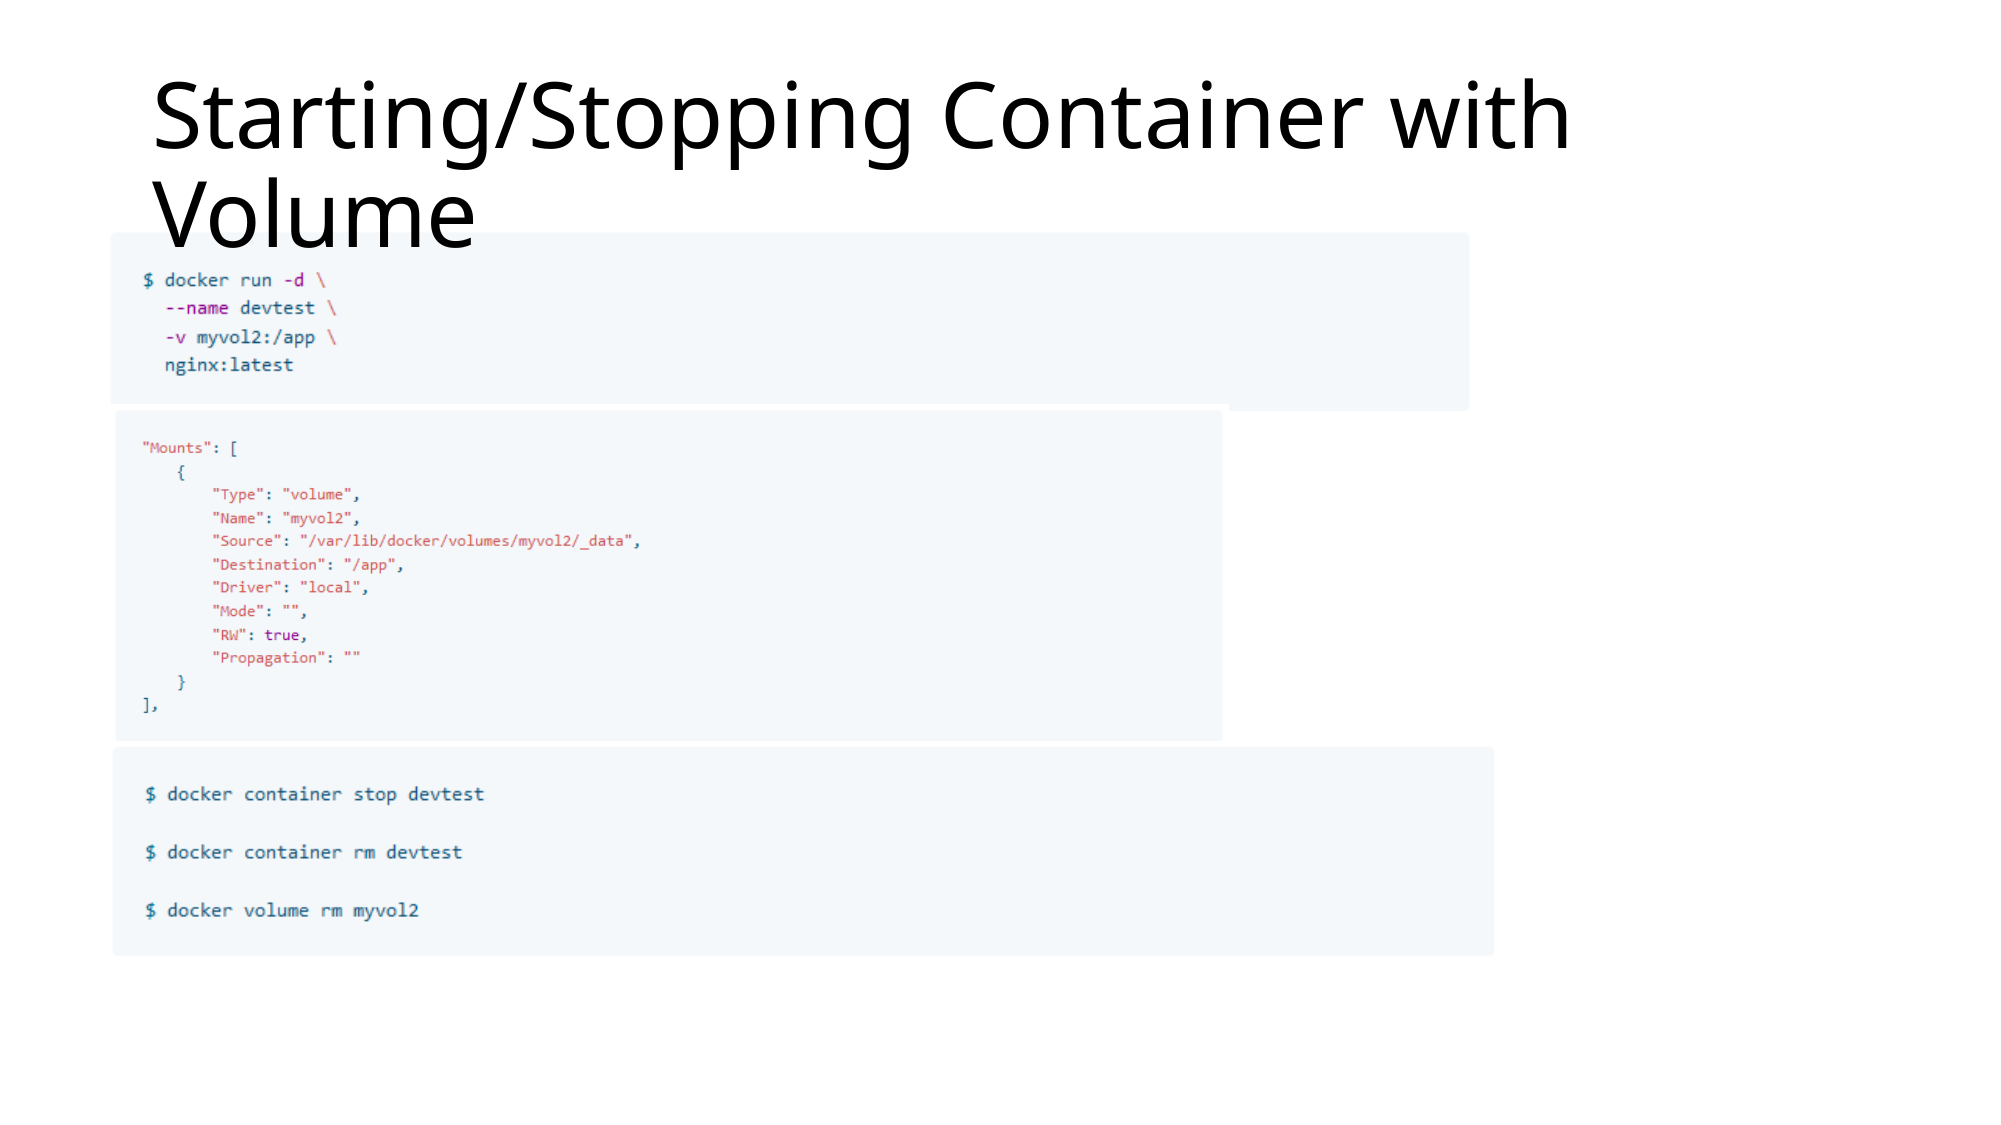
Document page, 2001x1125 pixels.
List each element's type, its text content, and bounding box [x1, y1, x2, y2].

text_box Starting/Stopping Container with Volume [137, 59, 1863, 278]
picture [108, 231, 1501, 964]
